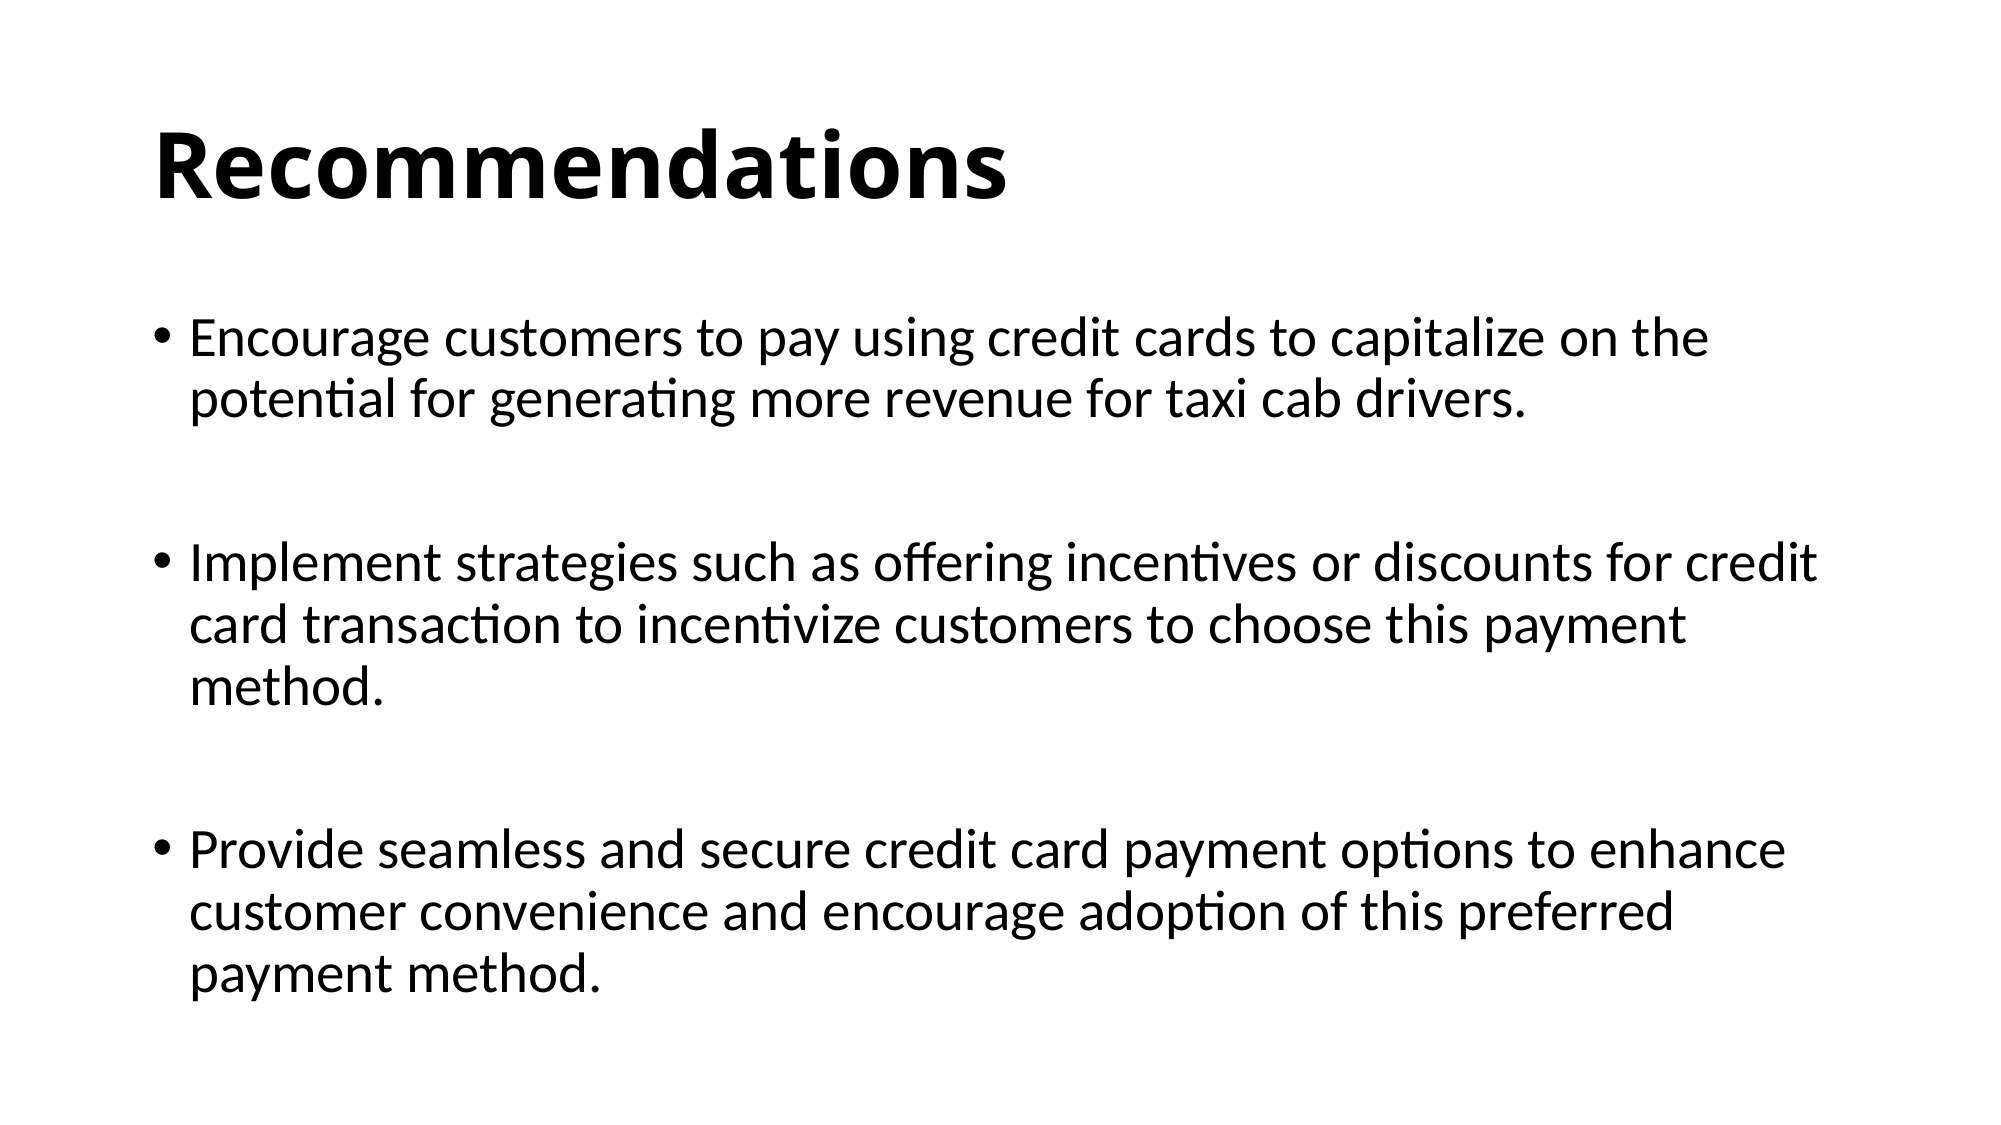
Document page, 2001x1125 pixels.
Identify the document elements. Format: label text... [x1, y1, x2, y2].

list Encourage customers to pay using credit cards to capitalize on the potential for generating more revenue for taxi cab drivers. Implement strategies such as offering incentives or discounts for credit card transaction to incentivize customers to choose this payment method. Provide seamless and secure credit card payment options to enhance customer convenience and encourage adoption of this preferred payment method. [137, 299, 1863, 1014]
title Recommendations [137, 59, 1863, 278]
